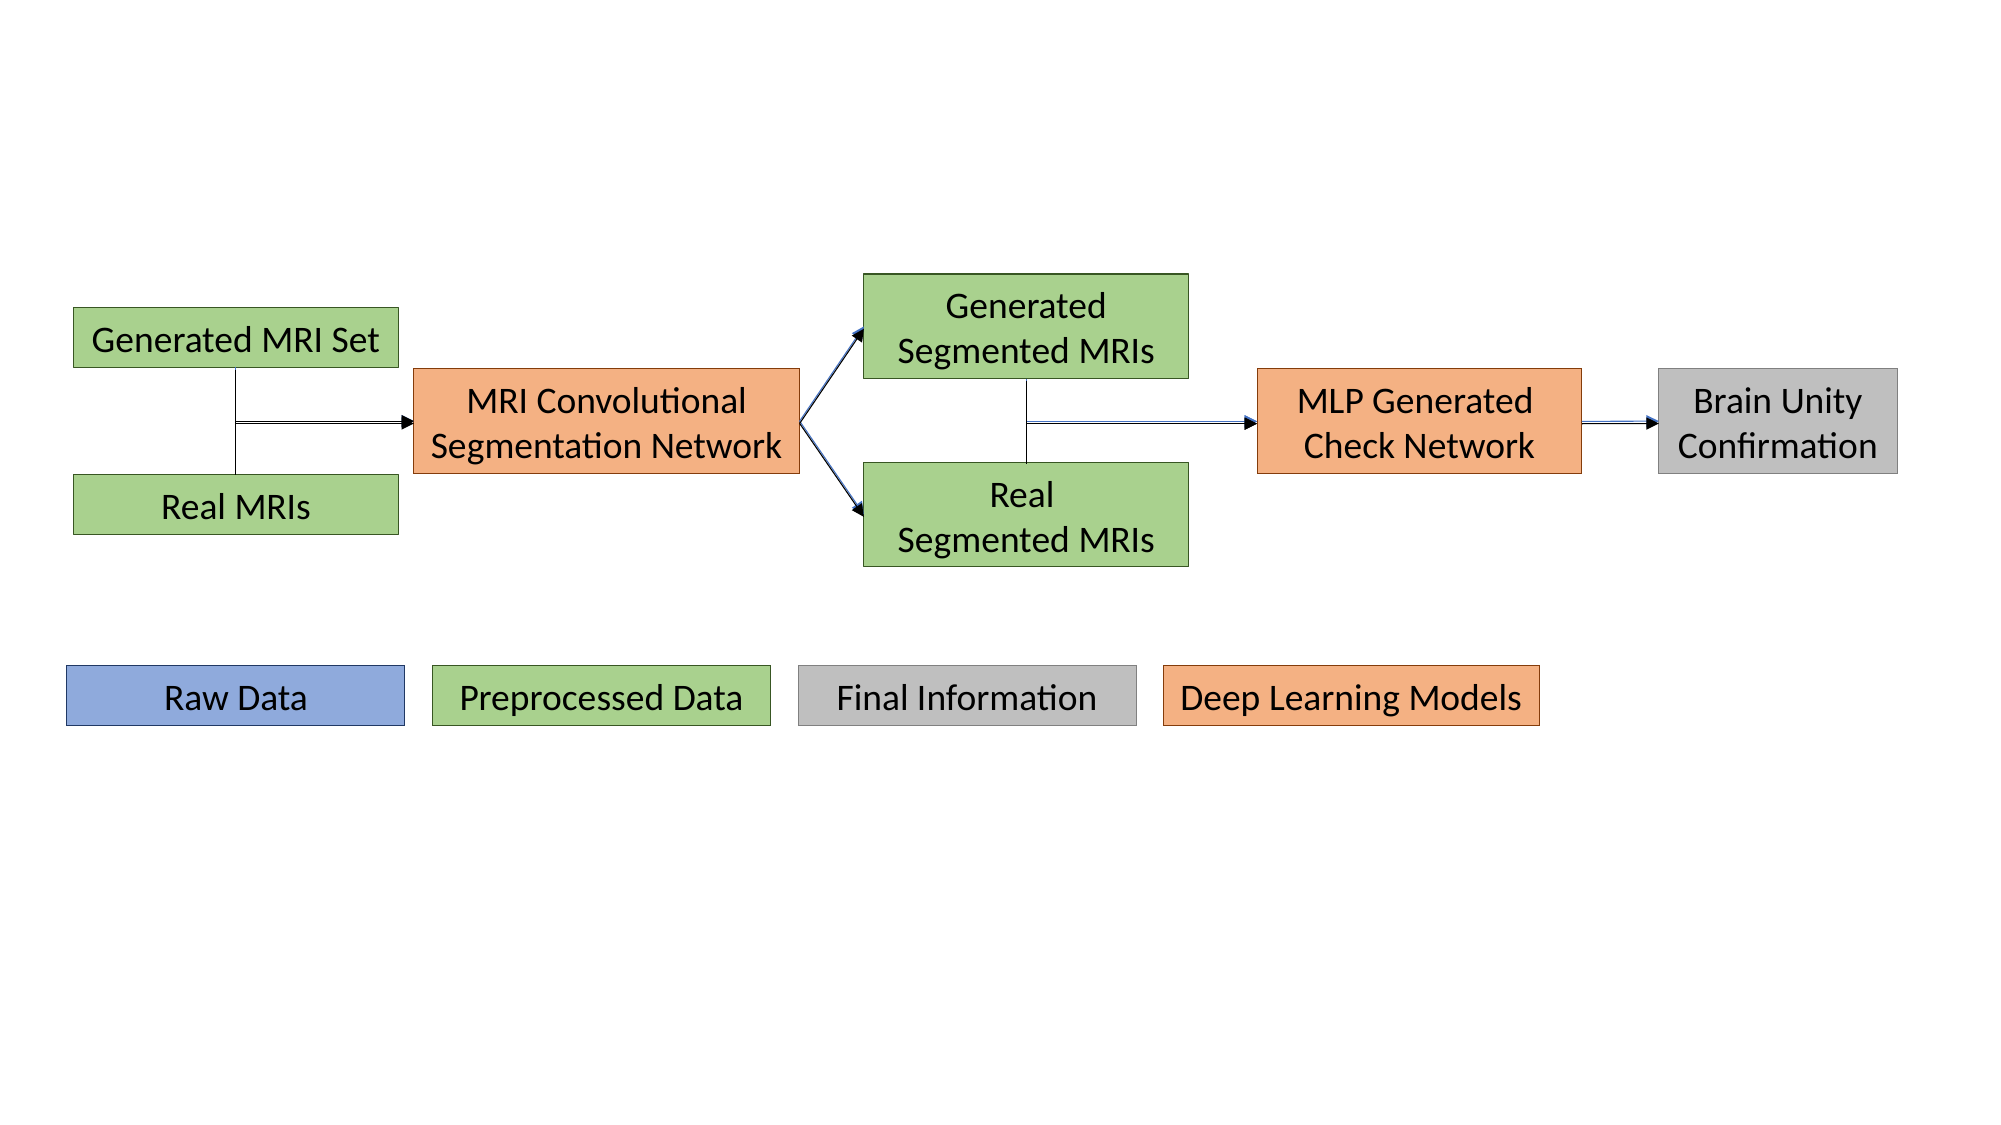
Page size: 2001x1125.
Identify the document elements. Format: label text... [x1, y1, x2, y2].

text_box Generated MRI Set [352, 307, 399, 368]
text_box Brain Unity Confirmation [1658, 368, 1898, 474]
text_box Real Segmented MRIs [863, 462, 1189, 567]
text_box Generated MRI Set [73, 307, 298, 368]
text_box Preprocessed Data [432, 665, 771, 726]
text_box Deep Learning Models [1163, 665, 1540, 726]
text_box MRI Convolutional Segmentation Network [413, 368, 799, 474]
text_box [799, 328, 864, 423]
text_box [298, 307, 352, 486]
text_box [1120, 287, 1163, 519]
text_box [1121, 328, 1162, 560]
text_box Final Information [798, 665, 1137, 726]
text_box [298, 486, 352, 538]
text_box Real MRIs [73, 474, 298, 535]
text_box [799, 423, 864, 517]
text_box Raw Data [66, 665, 405, 726]
text_box Real MRIs [352, 474, 399, 535]
text_box Generated Segmented MRIs [863, 274, 1189, 379]
text_box MLP Generated Check Network [1257, 368, 1582, 474]
